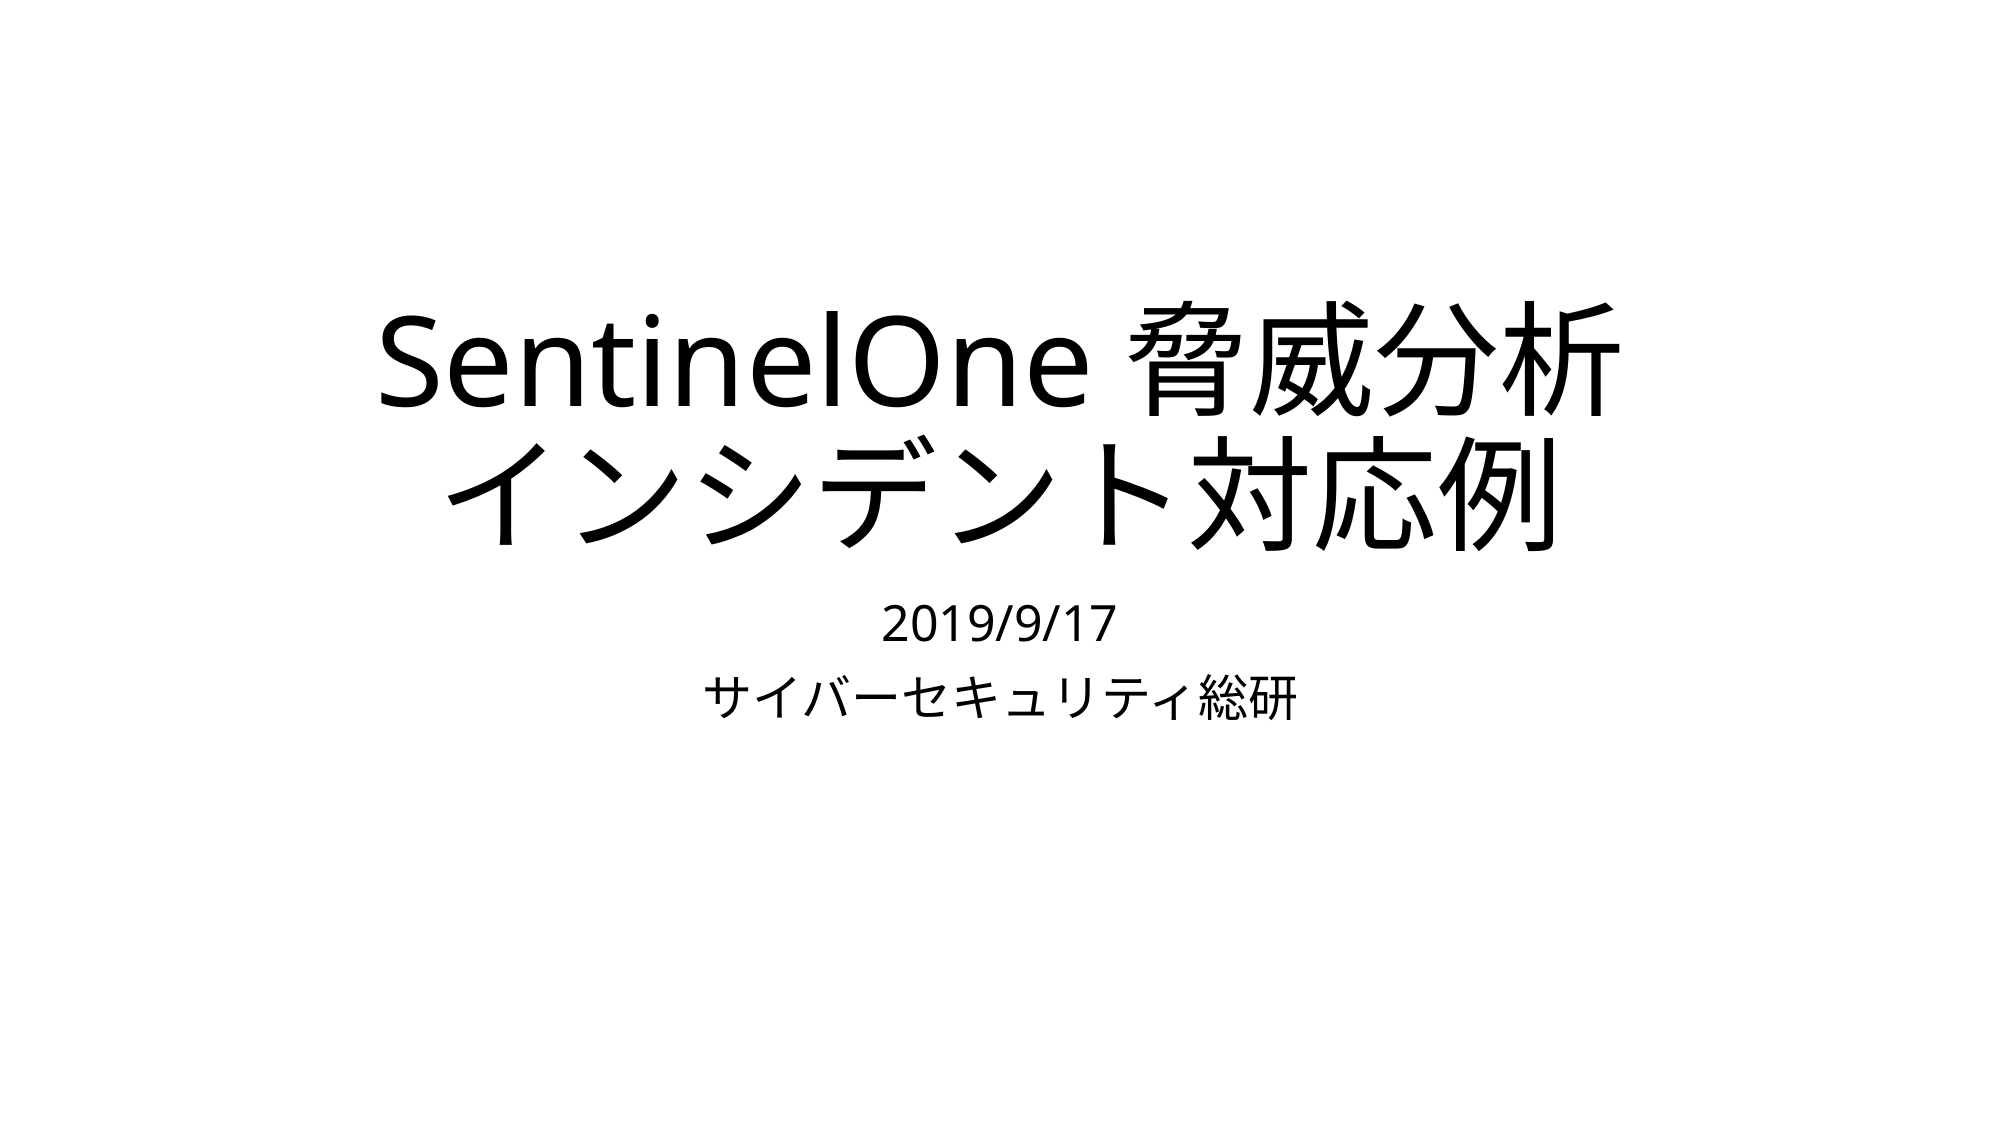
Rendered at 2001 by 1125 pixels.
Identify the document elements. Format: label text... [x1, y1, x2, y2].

subtitle 2019/9/17 サイバーセキュリティ総研 [249, 590, 1750, 863]
title SentinelOne脅威分析 インシデント対応例 [249, 184, 1750, 576]
